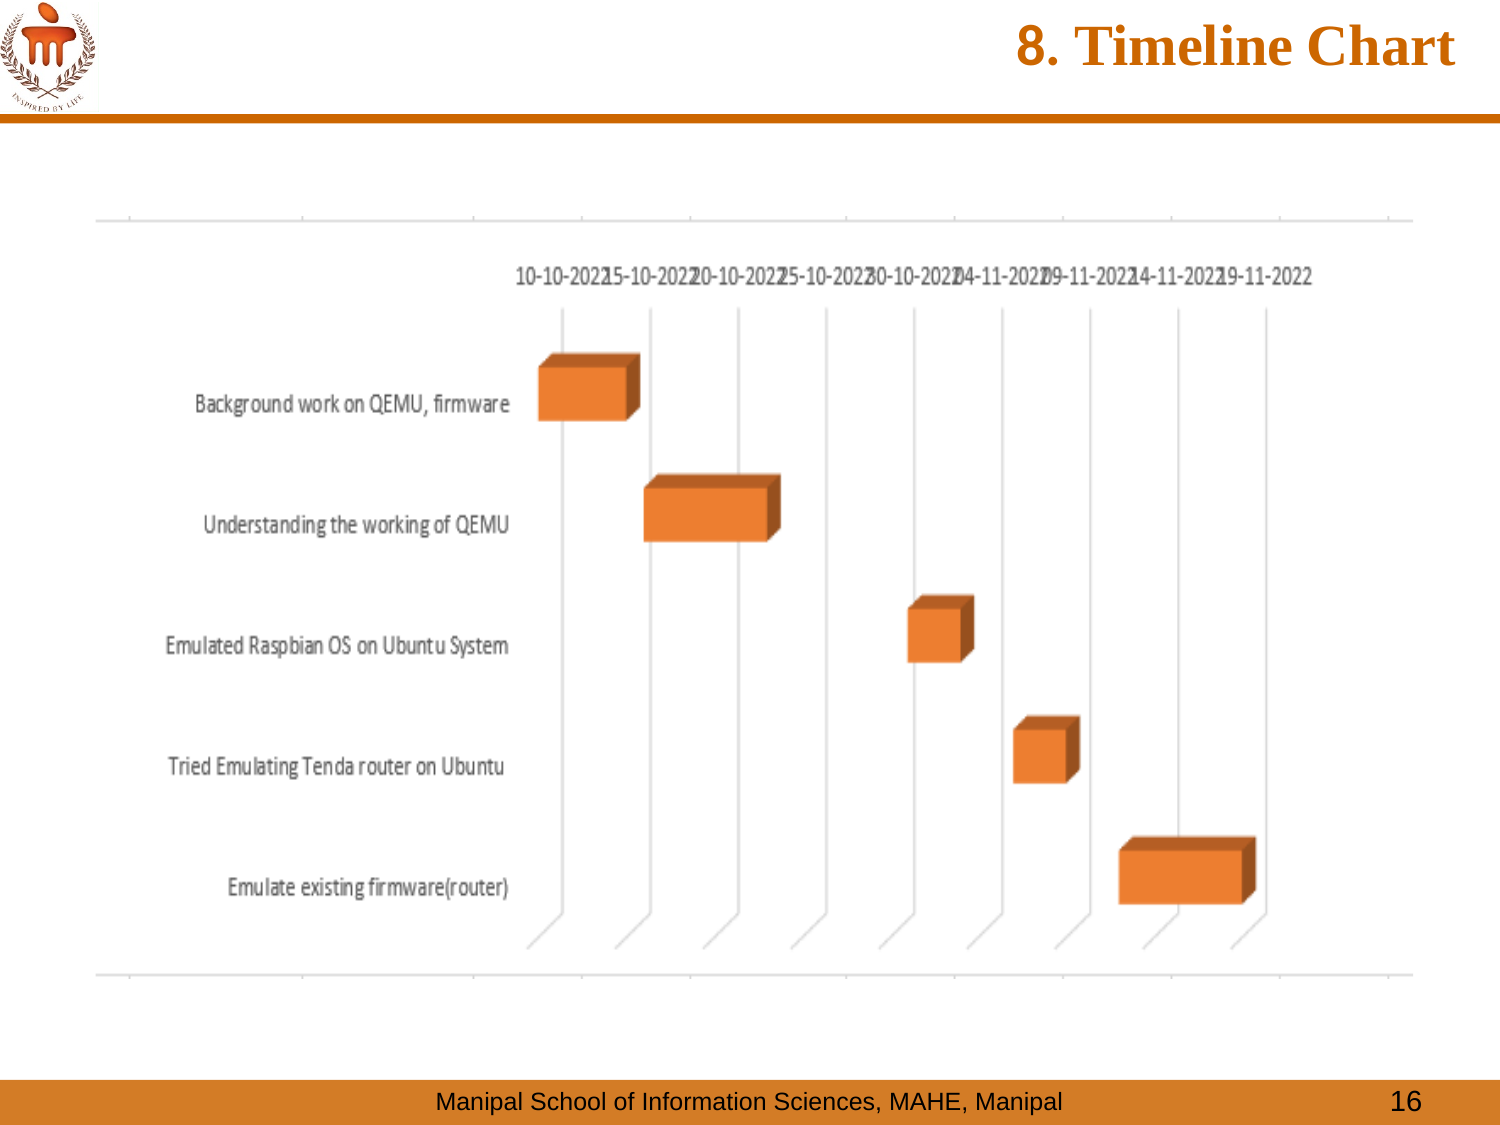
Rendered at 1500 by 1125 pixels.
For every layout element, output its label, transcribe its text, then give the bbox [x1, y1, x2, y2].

picture [0, 2, 99, 112]
title 8. Timeline Chart [120, 0, 1471, 188]
picture [95, 215, 1414, 980]
slide_number 16 [1087, 1074, 1438, 1125]
